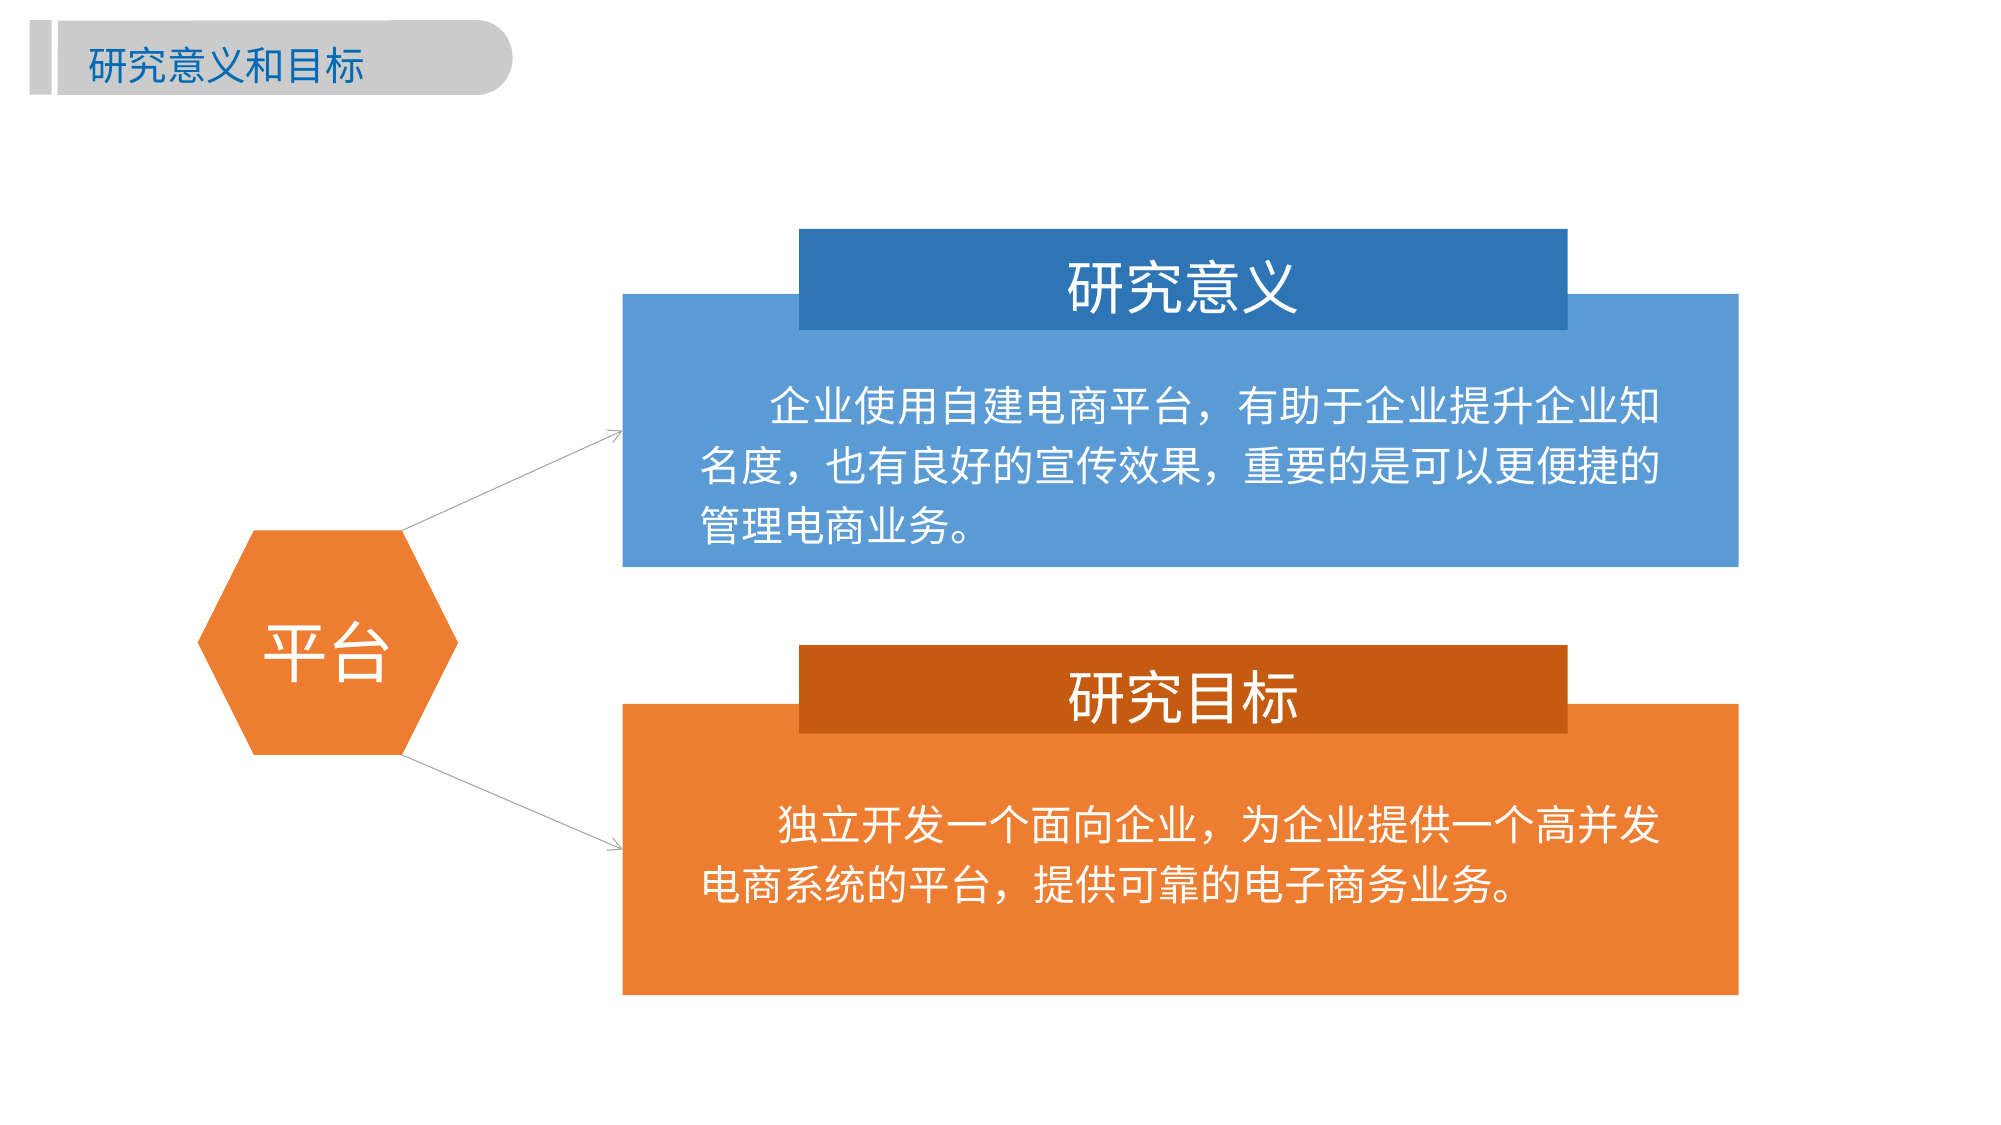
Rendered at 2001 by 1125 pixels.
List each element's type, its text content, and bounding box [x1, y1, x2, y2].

text_box 平台 [196, 529, 460, 756]
text_box [28, 19, 53, 96]
text_box [622, 293, 1740, 568]
text_box 企业使用自建电商平台，有助于企业提升企业知名度，也有良好的宣传效果，重要的是可以更便捷的管理电商业务。 [684, 362, 1677, 558]
text_box 独立开发一个面向企业，为企业提供一个高并发电商系统的平台，提供可靠的电子商务业务。 [684, 781, 1677, 917]
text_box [401, 430, 623, 531]
text_box [622, 703, 1740, 996]
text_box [401, 754, 623, 850]
text_box 研究目标 [798, 644, 1569, 735]
text_box 研究意义和目标 [77, 25, 521, 94]
text_box [56, 19, 497, 96]
text_box 研究意义 [798, 228, 1569, 331]
